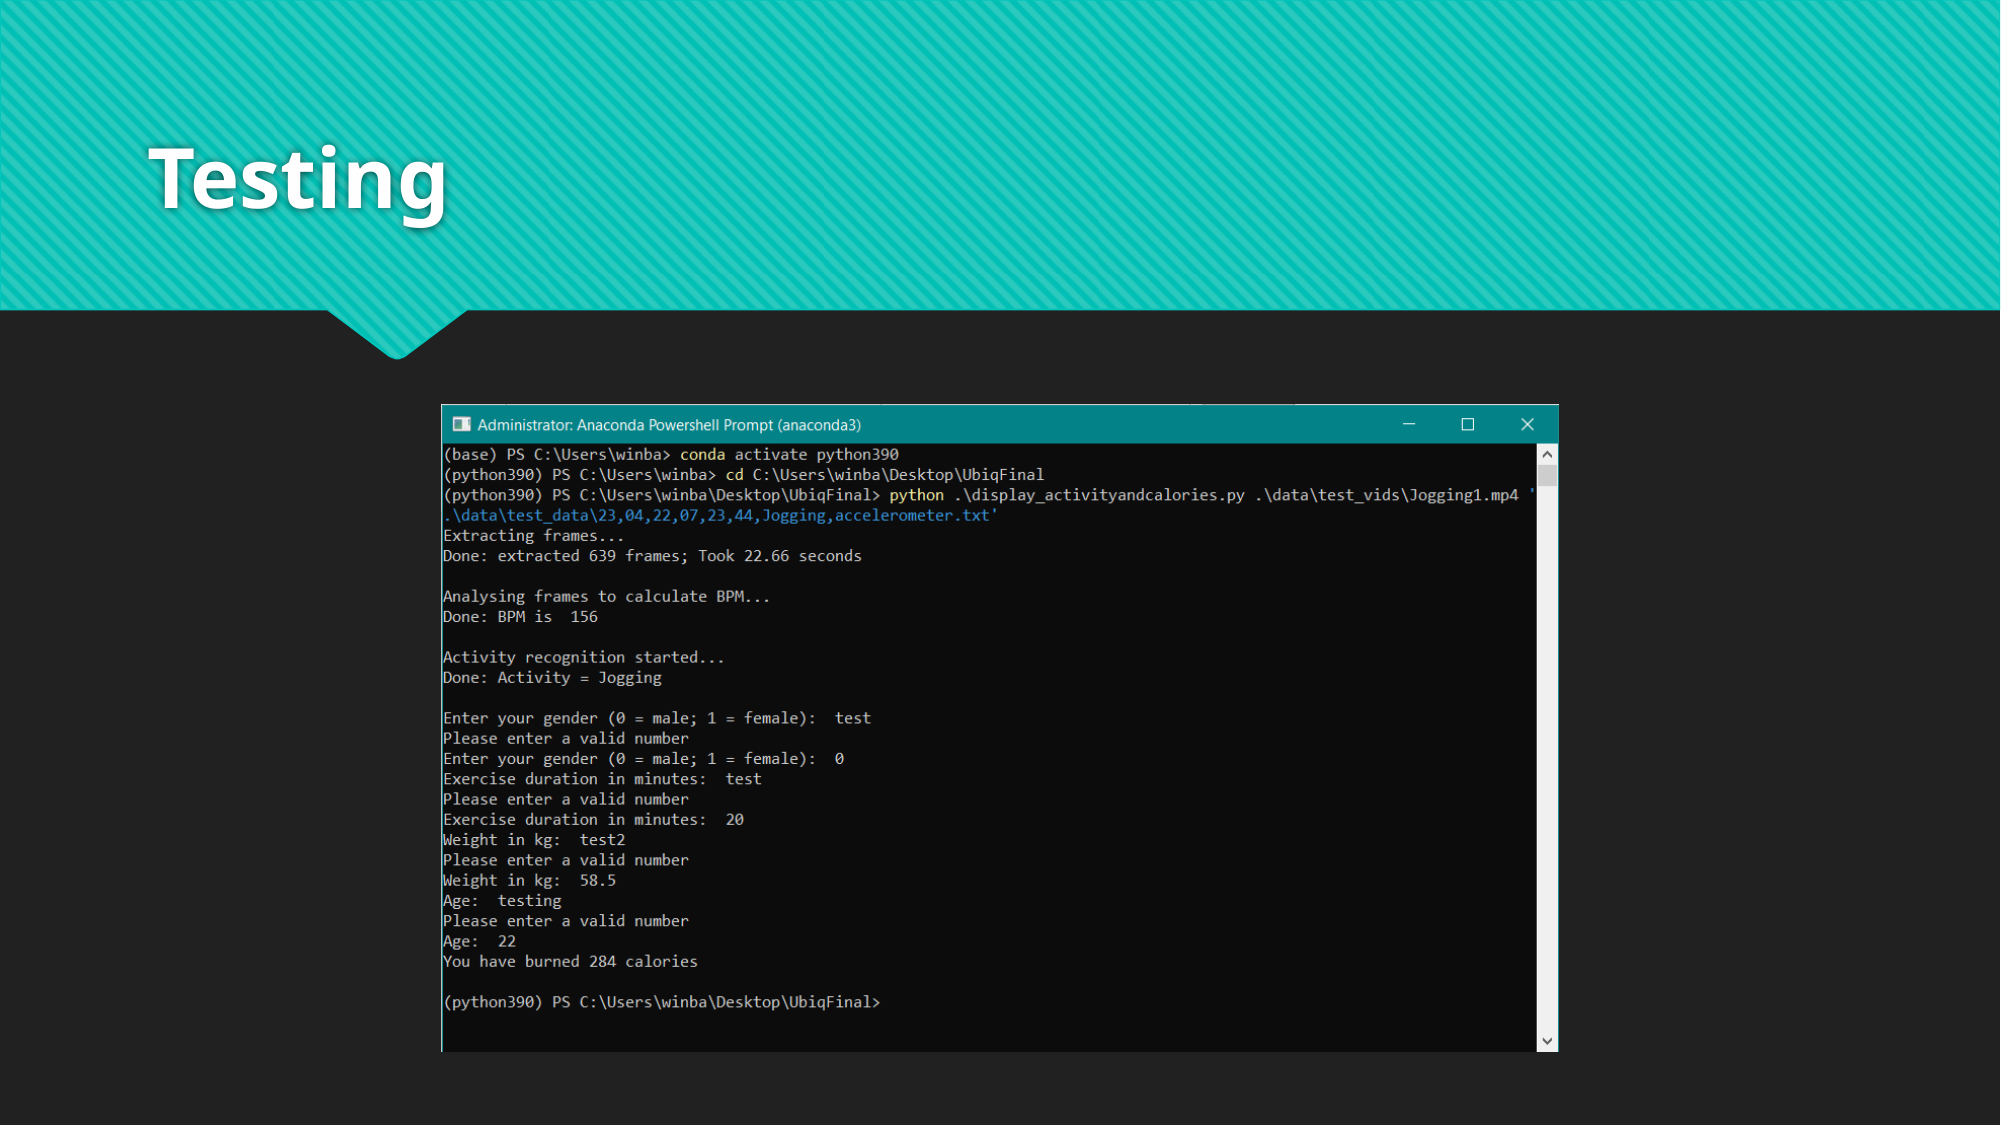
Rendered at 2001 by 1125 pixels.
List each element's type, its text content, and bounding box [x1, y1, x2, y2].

title Testing [132, 73, 1868, 233]
picture [441, 404, 1559, 1052]
